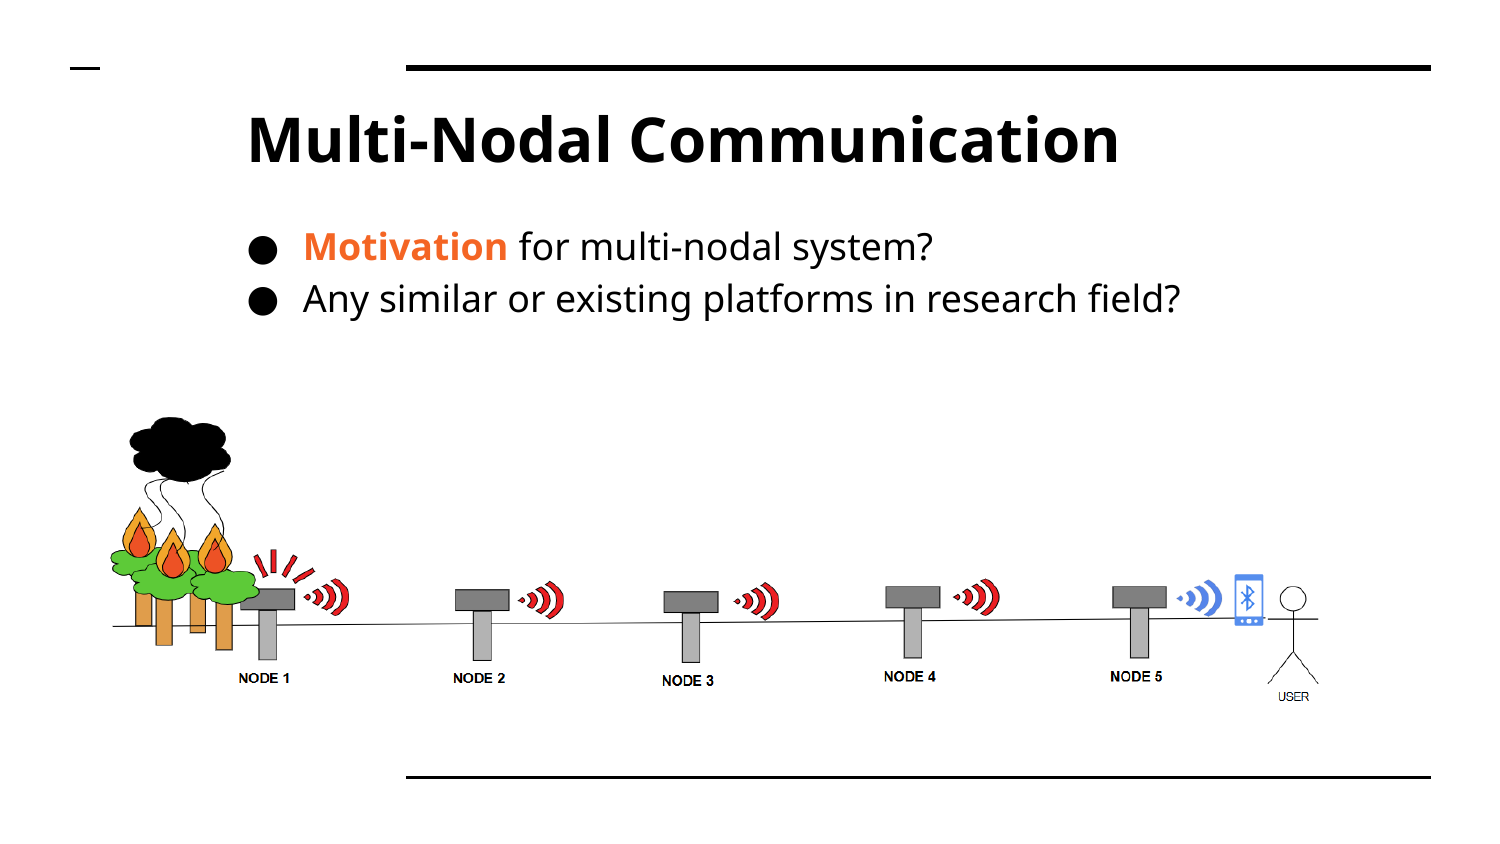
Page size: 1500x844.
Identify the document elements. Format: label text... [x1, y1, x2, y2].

list Motivation for multi-nodal system? Any similar or existing platforms in research field? [212, 201, 1250, 395]
picture [83, 396, 1380, 755]
title Multi-Nodal Communication [231, 85, 1269, 190]
